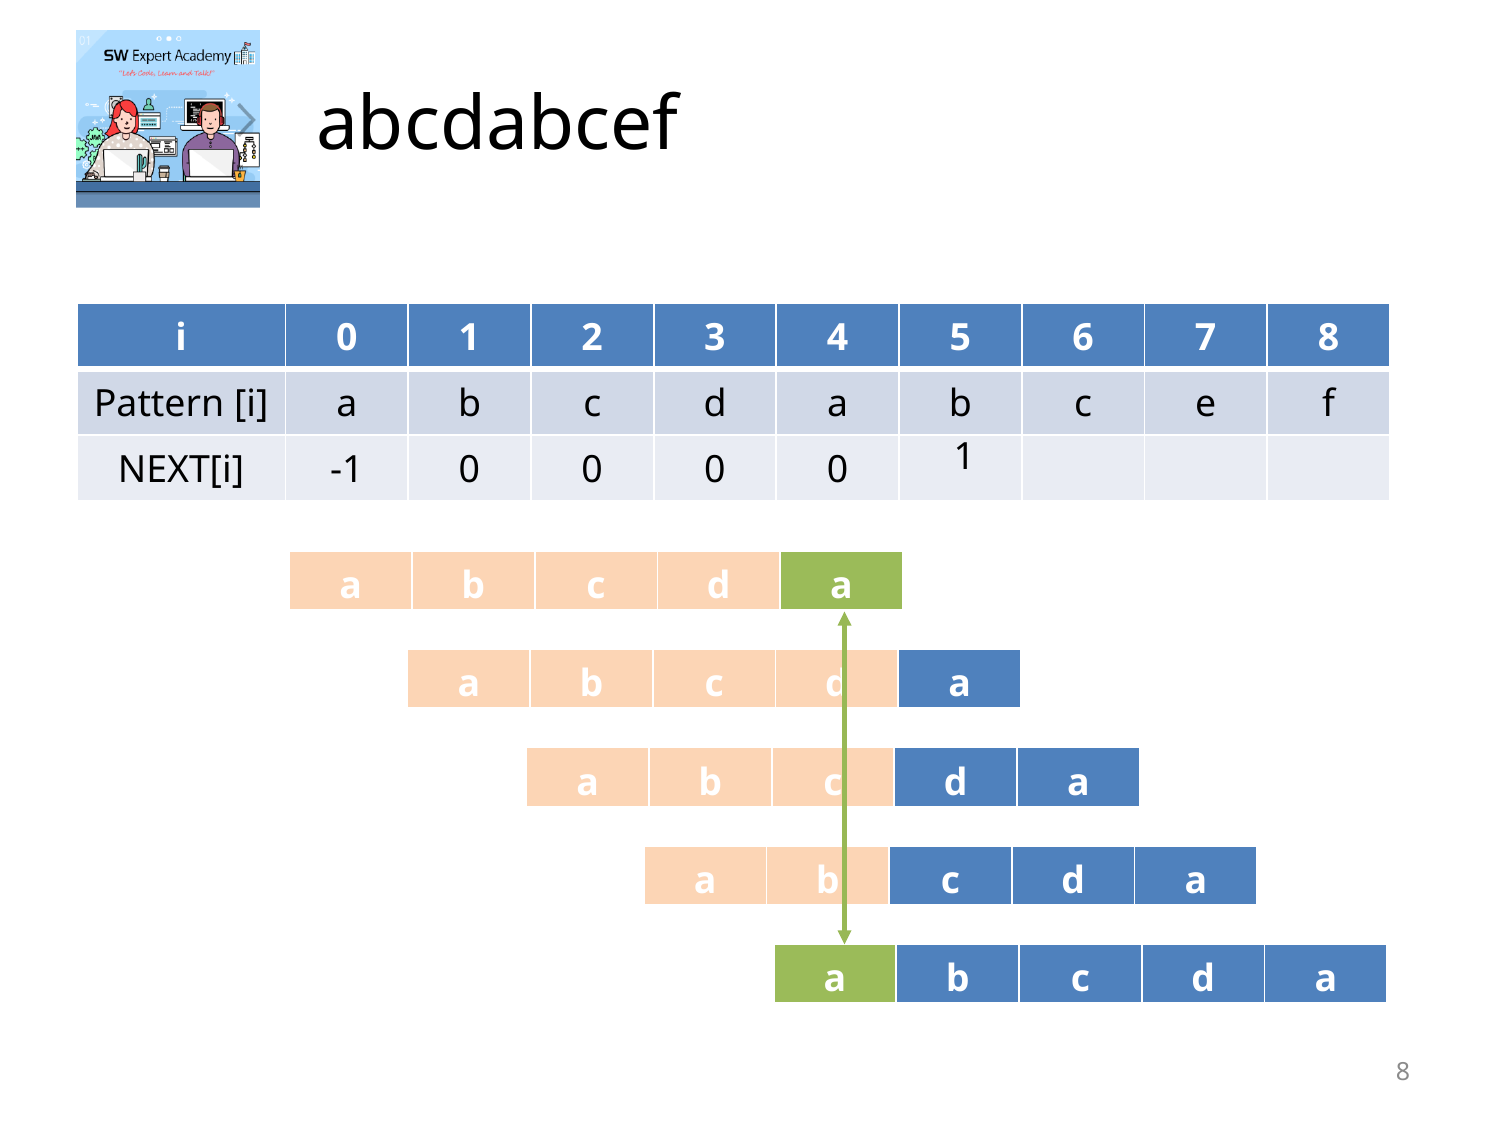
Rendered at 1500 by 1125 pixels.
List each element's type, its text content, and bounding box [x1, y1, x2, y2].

table_cell c [532, 372, 653, 434]
table_cell b [900, 372, 1021, 434]
table_header a [1265, 945, 1386, 1002]
table_header 2 [532, 304, 653, 366]
table_cell f [1268, 372, 1389, 434]
table_header a [290, 552, 411, 609]
table_cell Pattern [i] [78, 372, 285, 434]
table_header a [408, 650, 529, 707]
table_cell c [1023, 372, 1144, 434]
table_header 6 [1023, 304, 1144, 366]
table_header b [531, 650, 652, 707]
table_cell -1 [286, 436, 407, 500]
table_header 0 [286, 304, 407, 366]
title abcdabcef [301, 43, 1361, 196]
table_cell 0 [532, 436, 653, 500]
table_cell [1145, 436, 1266, 500]
table_header b [767, 847, 840, 904]
table_cell b [409, 372, 530, 434]
table_header b [650, 748, 771, 806]
table_header d [658, 552, 779, 609]
table_header d [1013, 847, 1134, 904]
table_header c [536, 552, 657, 609]
table_cell 0 [409, 436, 530, 500]
table_header d [895, 748, 1016, 806]
table_header 3 [655, 304, 775, 366]
table_cell e [1145, 372, 1266, 434]
table_header a [781, 552, 902, 609]
table_header 4 [777, 304, 898, 366]
table_header d [776, 650, 840, 707]
table_header a [1135, 847, 1256, 904]
table_header a [899, 650, 1020, 707]
table_header 1 [409, 304, 530, 366]
table_cell [1023, 436, 1144, 500]
table_header c [654, 650, 775, 707]
table_header c [849, 748, 893, 806]
table_header c [1020, 945, 1141, 1002]
table_header d [849, 650, 897, 707]
table_cell a [777, 372, 898, 434]
table_header a [775, 945, 895, 1002]
table_header c [773, 748, 840, 806]
picture [76, 30, 260, 208]
table_header i [78, 304, 285, 366]
table_header c [890, 847, 1011, 904]
table_cell 0 [655, 436, 775, 500]
table_header b [849, 847, 888, 904]
table_header d [1143, 945, 1264, 1002]
table_cell a [286, 372, 407, 434]
table_header a [527, 748, 648, 806]
text_box 1 [938, 424, 991, 485]
table_header 7 [1145, 304, 1266, 366]
table_header a [645, 847, 766, 904]
table_header b [897, 945, 1018, 1002]
table_cell [900, 436, 1021, 500]
table_cell [1268, 436, 1389, 500]
table_header a [1018, 748, 1139, 806]
table_cell 0 [777, 436, 898, 500]
slide_number 8 [1074, 1042, 1425, 1103]
table_header b [413, 552, 534, 609]
table_header 8 [1268, 304, 1389, 366]
table_cell NEXT[i] [78, 436, 285, 500]
table_header 5 [900, 304, 1021, 366]
table_cell d [655, 372, 775, 434]
